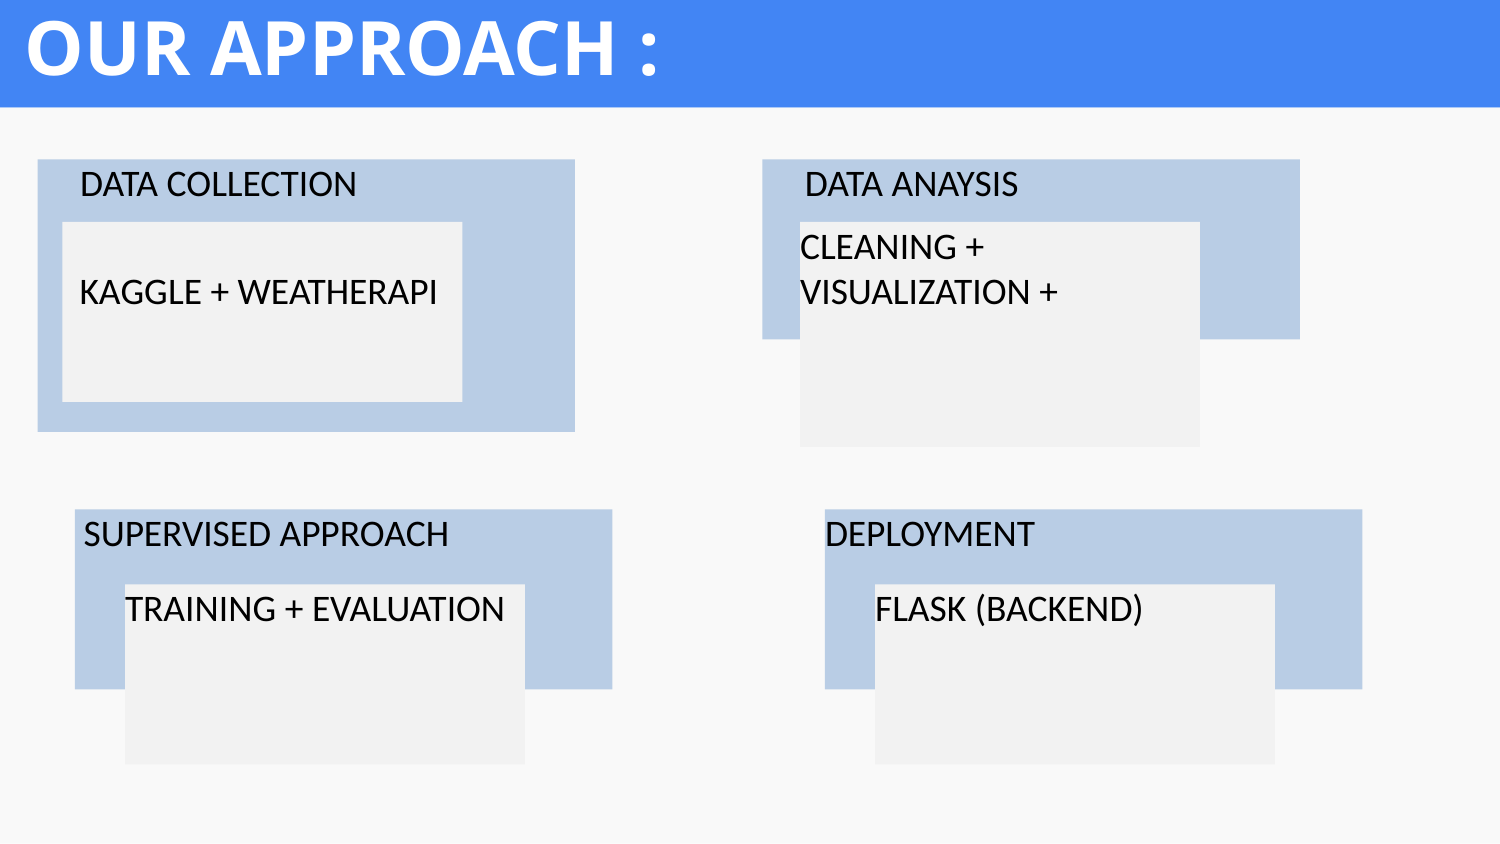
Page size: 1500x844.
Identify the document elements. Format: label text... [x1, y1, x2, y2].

title OUR APPROACH : [24, 0, 1355, 91]
text_box DEPLOYMENT [824, 509, 1363, 690]
text_box TRAINING + EVALUATION [125, 584, 525, 765]
text_box FLASK (BACKEND) [875, 584, 1275, 765]
text_box SUPERVISED APPROACH [74, 509, 613, 690]
text_box DATA ANAYSIS [762, 159, 1300, 340]
text_box CLEANING + VISUALIZATION + [800, 221, 1200, 447]
text_box KAGGLE + WEATHERAPI [62, 221, 463, 402]
list DATA COLLECTION [37, 159, 575, 432]
